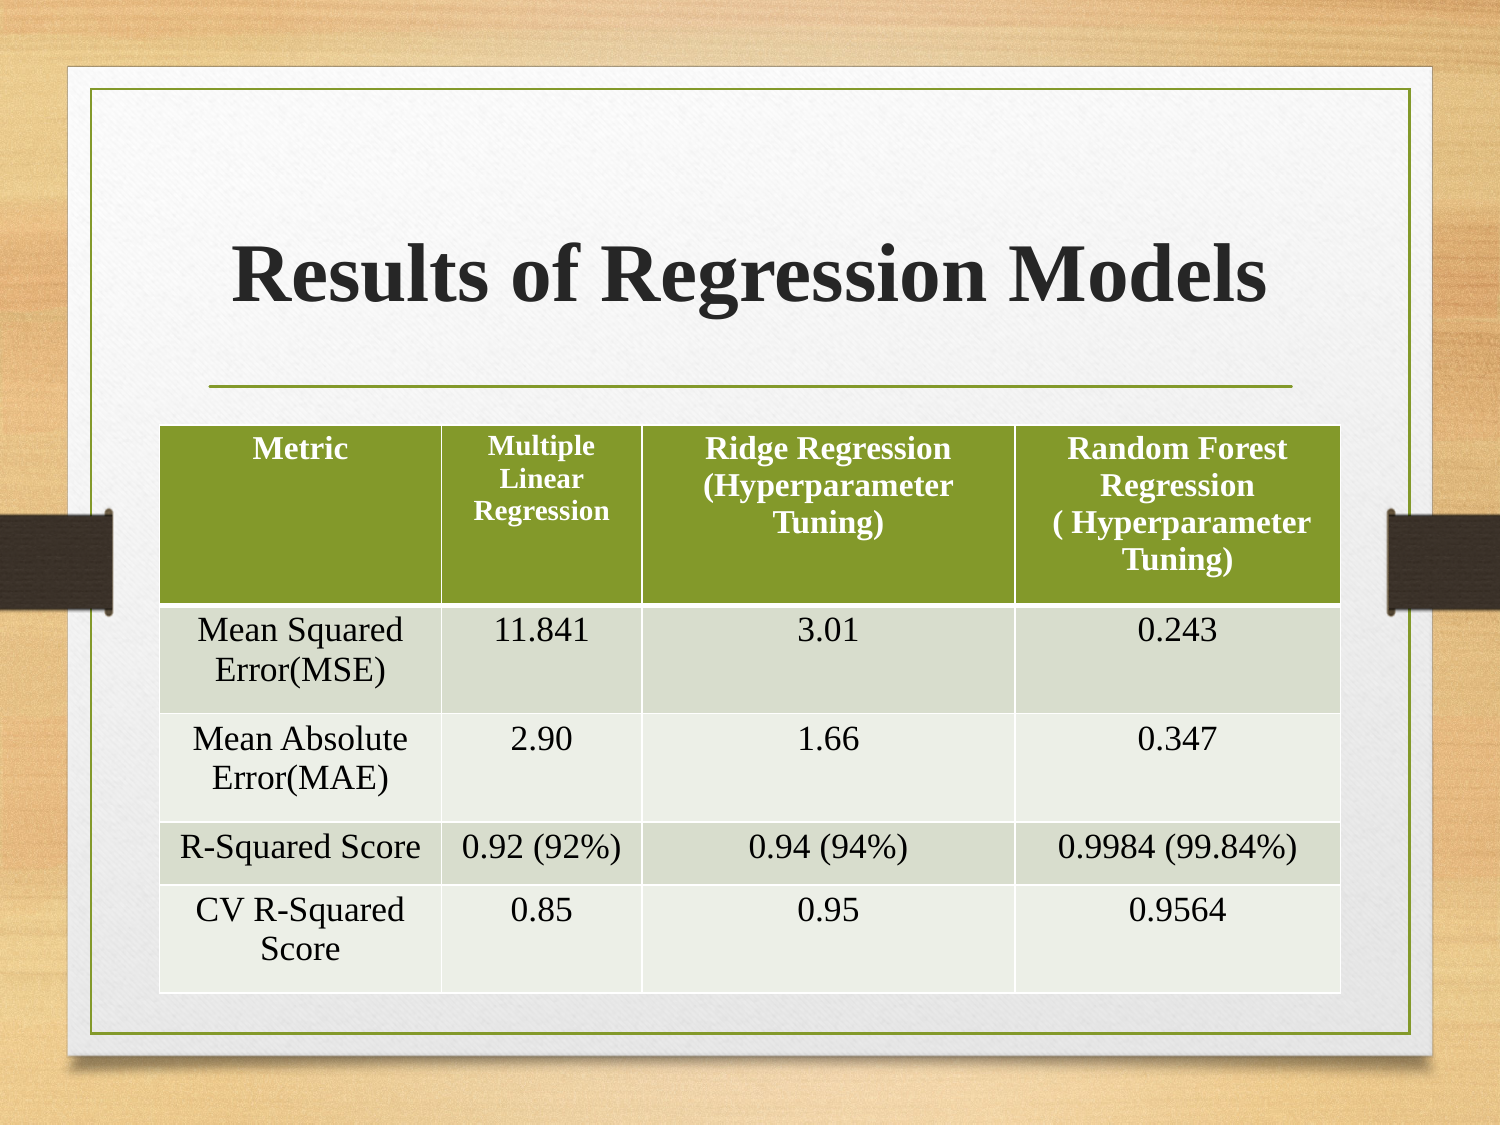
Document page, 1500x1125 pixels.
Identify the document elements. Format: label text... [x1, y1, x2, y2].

table_header Metric [160, 426, 441, 603]
table_cell 2.90 [442, 714, 641, 821]
table_cell 0.94 (94%) [643, 823, 1014, 884]
table_cell 0.95 [643, 886, 1014, 992]
table_cell Mean Absolute Error(MAE) [160, 714, 441, 821]
table_cell 3.01 [643, 608, 1014, 713]
table_cell 11.841 [442, 608, 641, 713]
table_cell R-Squared Score [160, 823, 441, 884]
table_cell 0.347 [1016, 714, 1340, 821]
table_cell 0.9984 (99.84%) [1016, 823, 1340, 884]
table_cell Mean Squared Error(MSE) [160, 608, 441, 713]
title Results of Regression Models [159, 161, 1341, 375]
table_header Multiple Linear Regression [442, 426, 641, 603]
table_header Random Forest Regression ( Hyperparameter Tuning) [1016, 426, 1340, 603]
table_header Ridge Regression (Hyperparameter Tuning) [643, 426, 1014, 603]
table_cell 1.66 [643, 714, 1014, 821]
table_cell 0.92 (92%) [442, 823, 641, 884]
table_cell 0.9564 [1016, 886, 1340, 992]
picture [0, 0, 1500, 1125]
table_cell CV R-Squared Score [160, 886, 441, 992]
table_cell 0.243 [1016, 608, 1340, 713]
table_cell 0.85 [442, 886, 641, 992]
